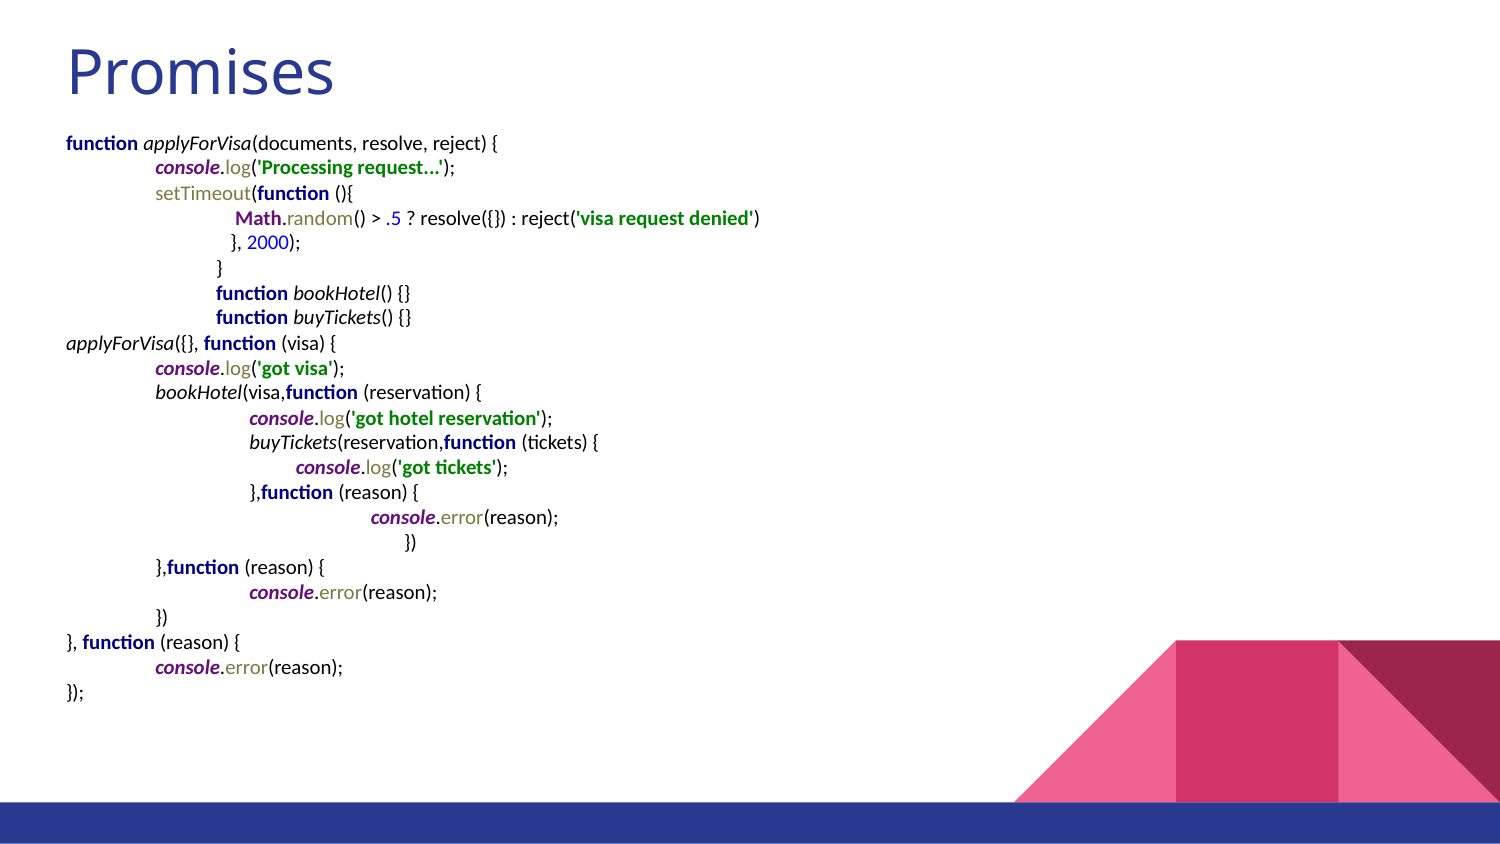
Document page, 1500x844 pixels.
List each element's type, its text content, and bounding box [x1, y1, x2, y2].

title Promises [51, 17, 1449, 117]
list function applyForVisa(documents, resolve, reject) { console.log('Processing request...'); setTimeout(function (){ Math.random() > .5 ? resolve({}) : reject('visa request denied') }, 2000); } function bookHotel() {} function buyTickets() {} applyForVisa({}, function (visa) { console.log('got visa'); bookHotel(visa,function (reservation) { console.log('got hotel reservation'); buyTickets(reservation,function (tickets) { console.log('got tickets'); },function (reason) { console.error(reason); }) },function (reason) { console.error(reason); }) }, function (reason) { console.error(reason); }); [51, 117, 1449, 786]
